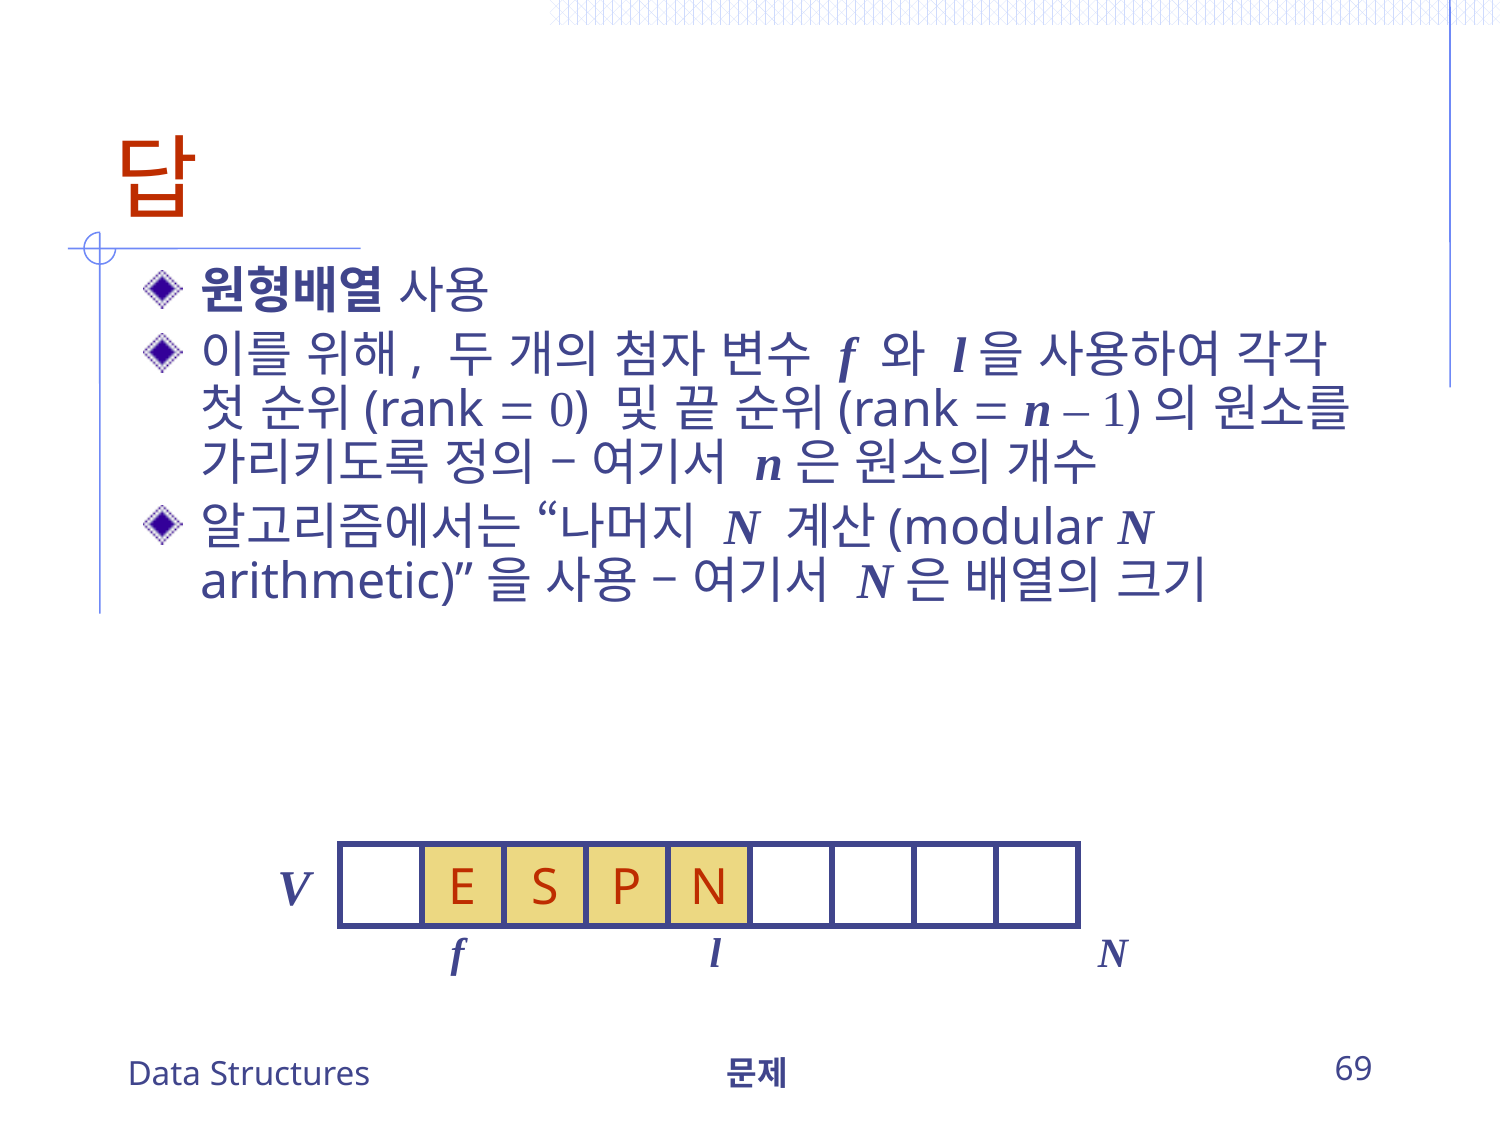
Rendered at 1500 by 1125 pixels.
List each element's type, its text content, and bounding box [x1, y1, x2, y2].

text_box E [422, 843, 503, 926]
text_box [997, 843, 1079, 926]
list 원형배열 사용 이를 위해, 두 개의 첨자 변수 f 와 l을 사용하여 각각 첫 순위(rank  0) 및 끝 순위(rank  n – 1)의 원소를 가리키도록 정의 – 여기서 n은 원소의 개수 알고리즘에서는 “나머지 N 계산(modular N arithmetic)”을 사용 – 여기서 N은 배열의 크기 [128, 257, 1384, 762]
text_box N [668, 843, 750, 926]
picture [143, 270, 183, 309]
text_box l [691, 926, 740, 976]
text_box [914, 843, 997, 926]
text_box S [503, 843, 585, 926]
text_box f [433, 926, 482, 976]
picture [143, 505, 183, 545]
slide_number 69 [1074, 1024, 1388, 1101]
text_box N [1089, 925, 1137, 977]
slide_number Data Structures [112, 1024, 516, 1101]
text_box V [269, 855, 319, 916]
picture [143, 333, 183, 373]
text_box [750, 843, 832, 926]
text_box P [585, 843, 668, 926]
footer 문제 [527, 1024, 988, 1101]
text_box [832, 843, 914, 926]
title 답 [99, 49, 1376, 238]
text_box [339, 843, 422, 926]
